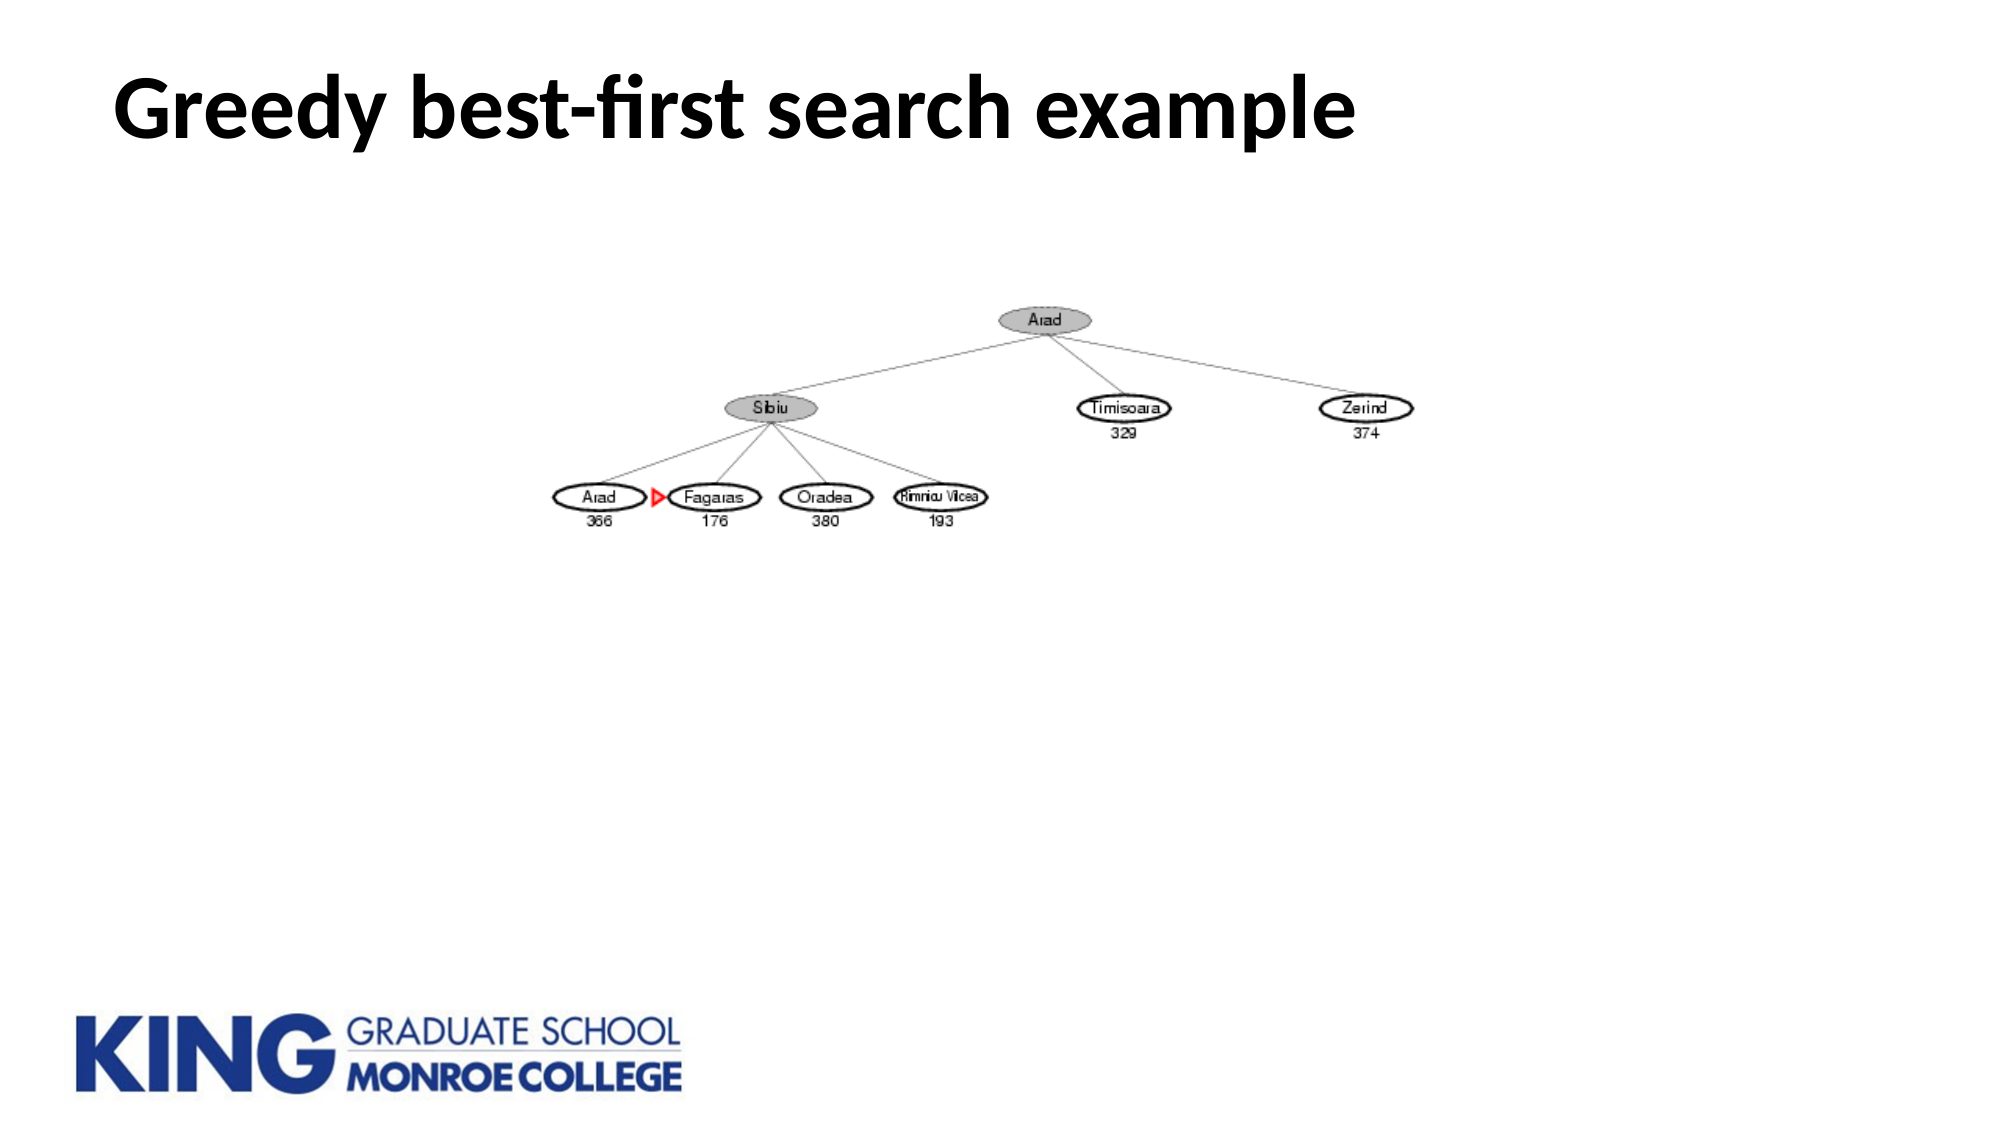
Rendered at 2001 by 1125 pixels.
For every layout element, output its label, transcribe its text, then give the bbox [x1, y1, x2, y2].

picture [54, 1004, 709, 1103]
picture [537, 299, 1435, 627]
title Greedy best-first search example [98, 32, 1902, 185]
